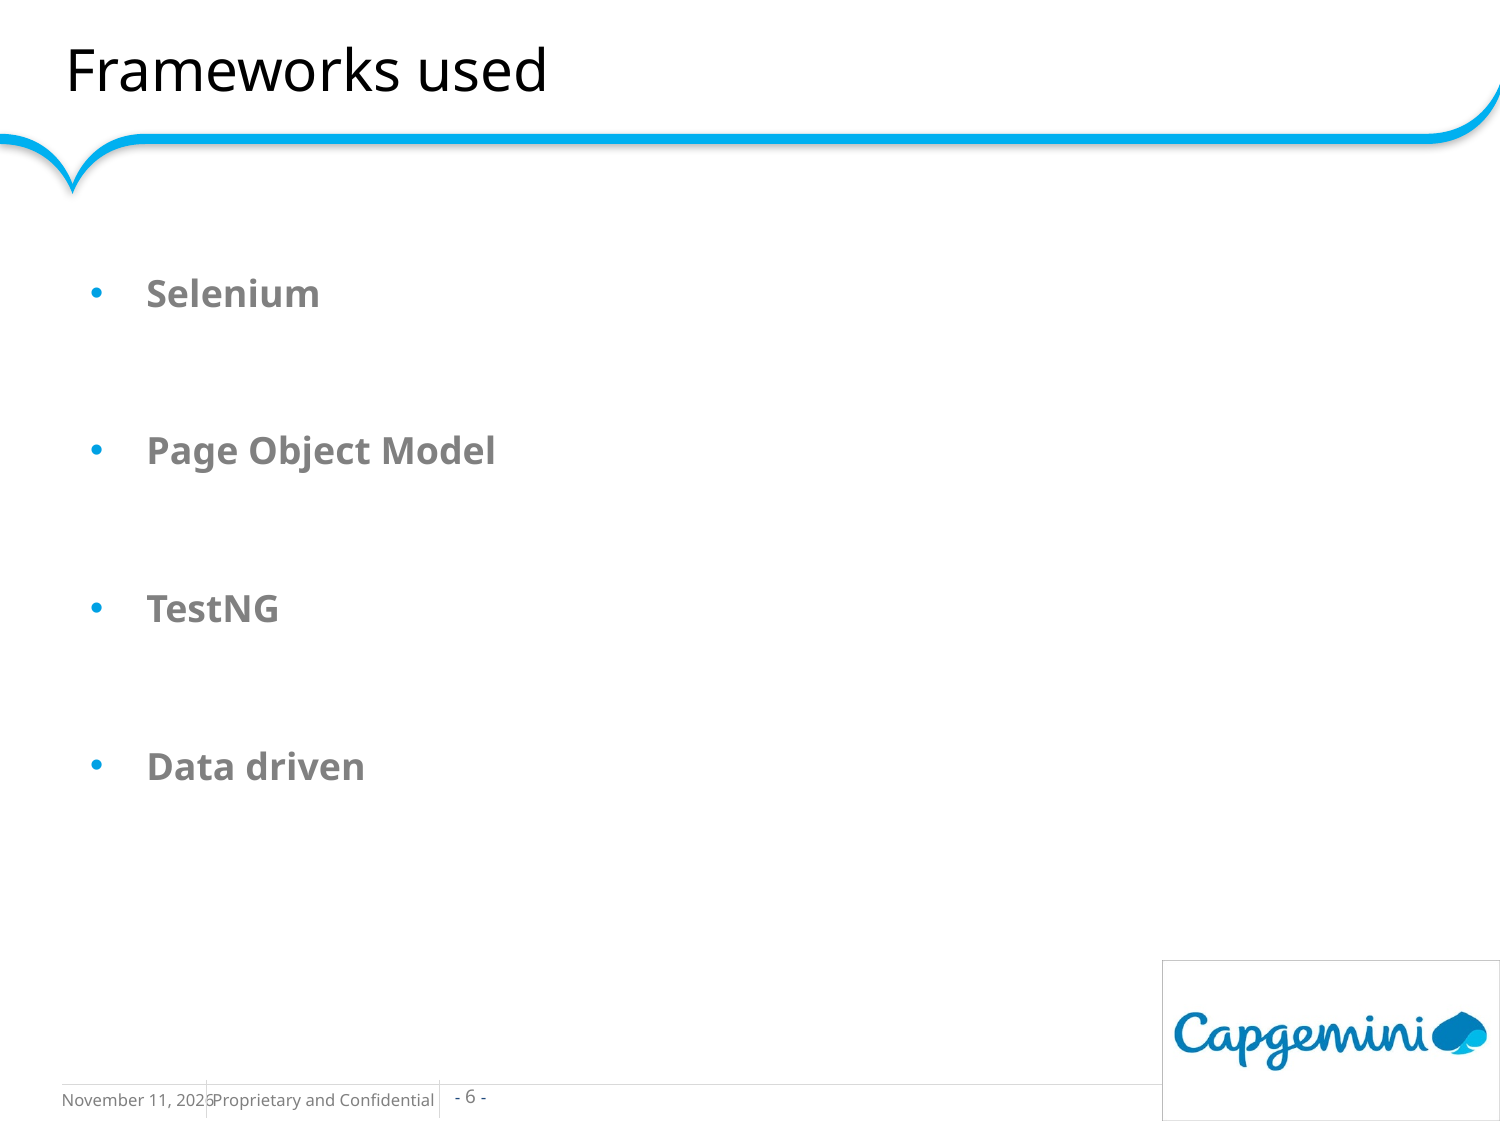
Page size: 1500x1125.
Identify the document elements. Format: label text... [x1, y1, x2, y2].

list Selenium Page Object Model TestNG Data driven [75, 262, 1425, 1005]
picture [1162, 960, 1500, 1121]
title Frameworks used [50, 3, 1400, 134]
